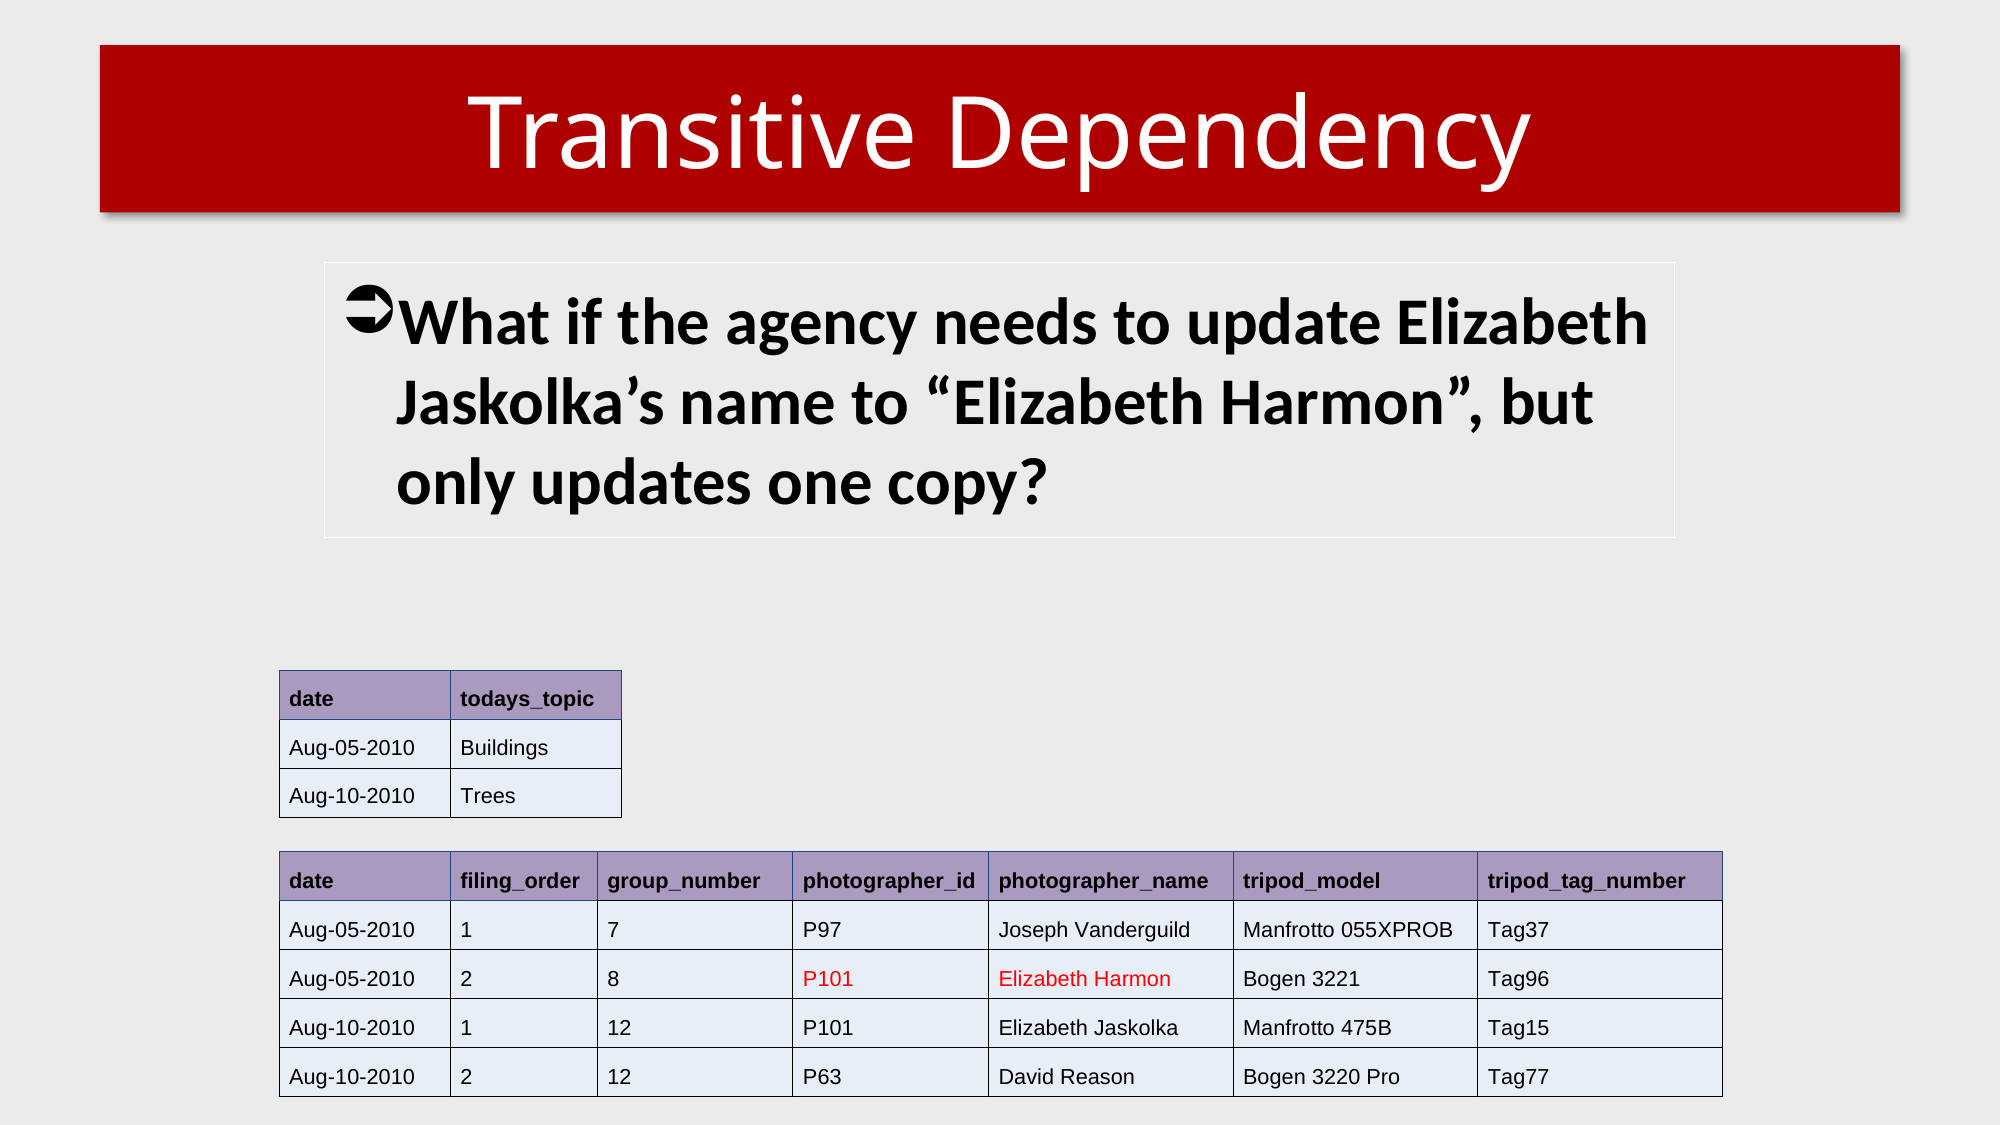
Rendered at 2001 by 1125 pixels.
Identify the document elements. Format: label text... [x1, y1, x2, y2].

title Transitive Dependency [99, 45, 1900, 213]
list What if the agency needs to update Elizabeth Jaskolka’s name to “Elizabeth Harmon”, but only updates one copy? [324, 262, 1675, 538]
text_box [274, 665, 1726, 1101]
